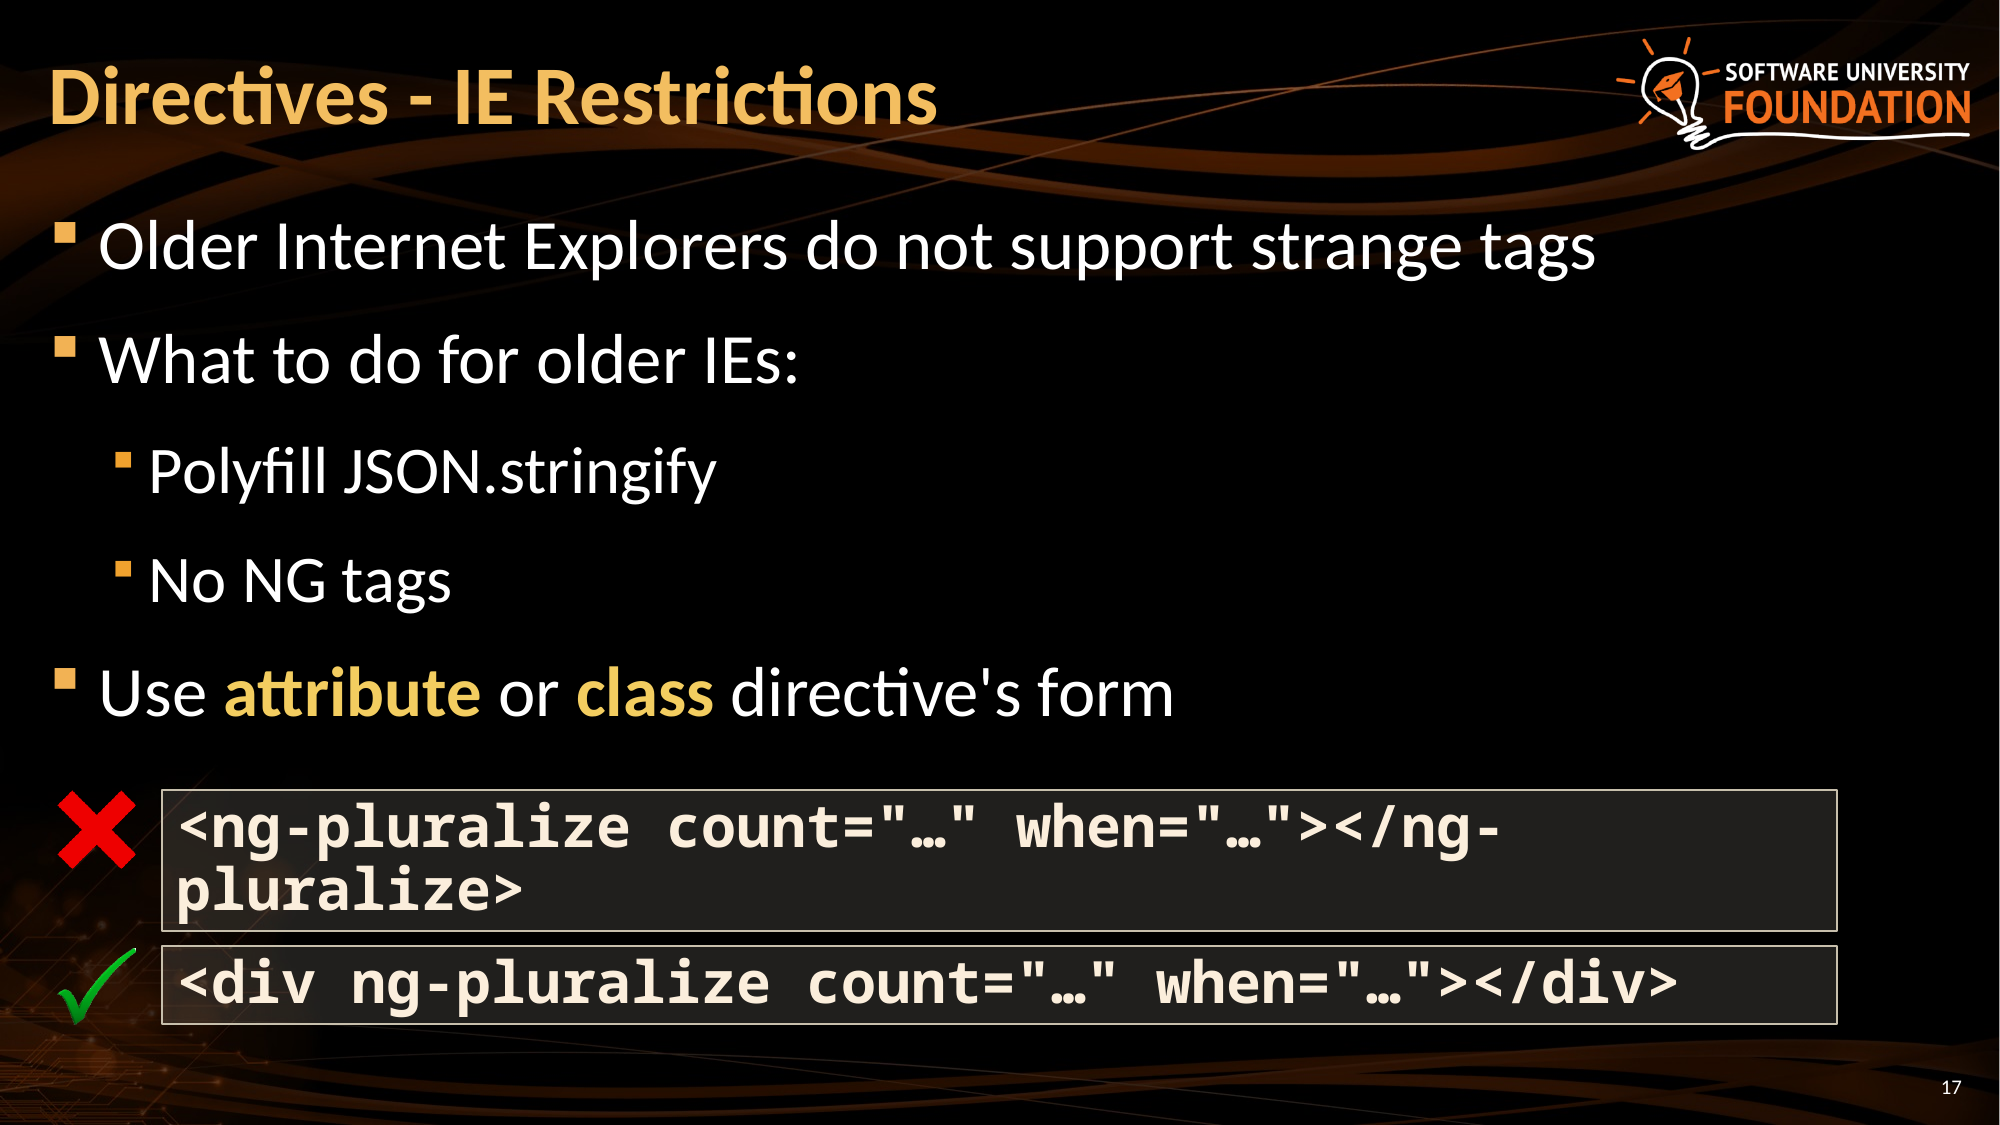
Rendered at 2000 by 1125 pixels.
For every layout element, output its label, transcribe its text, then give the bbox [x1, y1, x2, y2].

text_box <ng-pluralize count="…" when="…"></ng-pluralize> [161, 790, 1838, 931]
text_box <div ng-pluralize count="…" when="…"></div> [161, 946, 1838, 1024]
title Directives - IE Restrictions [30, 6, 1602, 189]
picture [0, 0, 2000, 1125]
list Older Internet Explorers do not support strange tags What to do for older IEs: Polyfill JSON.stringify No NG tags Use attribute or class directive's form [31, 188, 1968, 1103]
